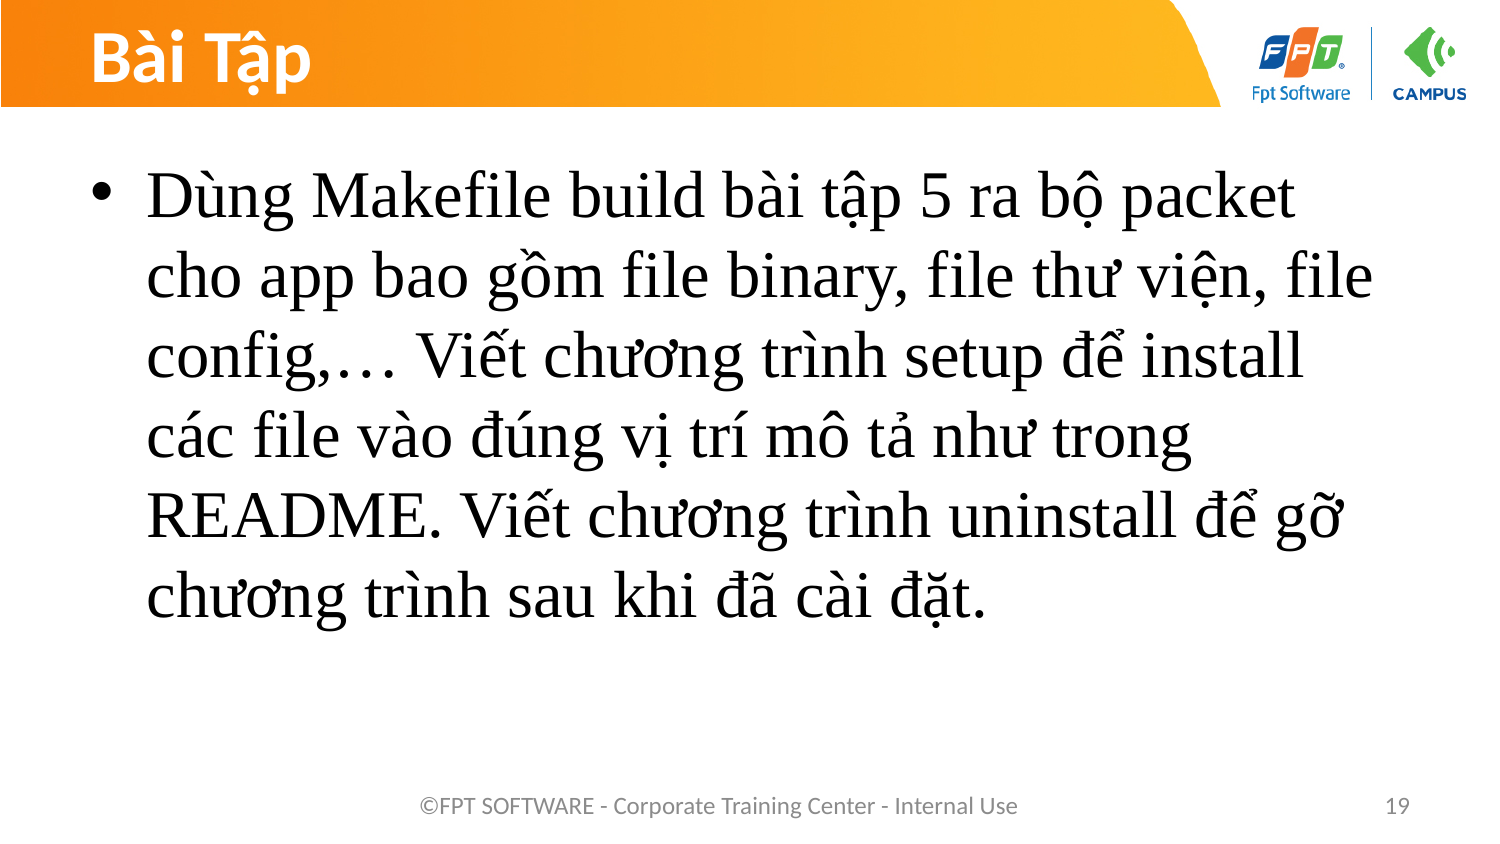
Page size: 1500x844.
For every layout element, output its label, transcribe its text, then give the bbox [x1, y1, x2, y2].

slide_number 19 [1074, 782, 1425, 827]
footer ©FPT SOFTWARE - Corporate Training Center - Internal Use [395, 782, 1043, 827]
title Bài Tập [75, 0, 1176, 106]
list Dùng Makefile build bài tập 5 ra bộ packet cho app bao gồm file binary, file thư viện, file config,… Viết chương trình setup để install các file vào đúng vị trí mô tả như trong README. Viết chương trình uninstall để gỡ chương trình sau khi đã cài đặt. [75, 142, 1425, 754]
picture [1, 0, 1499, 844]
